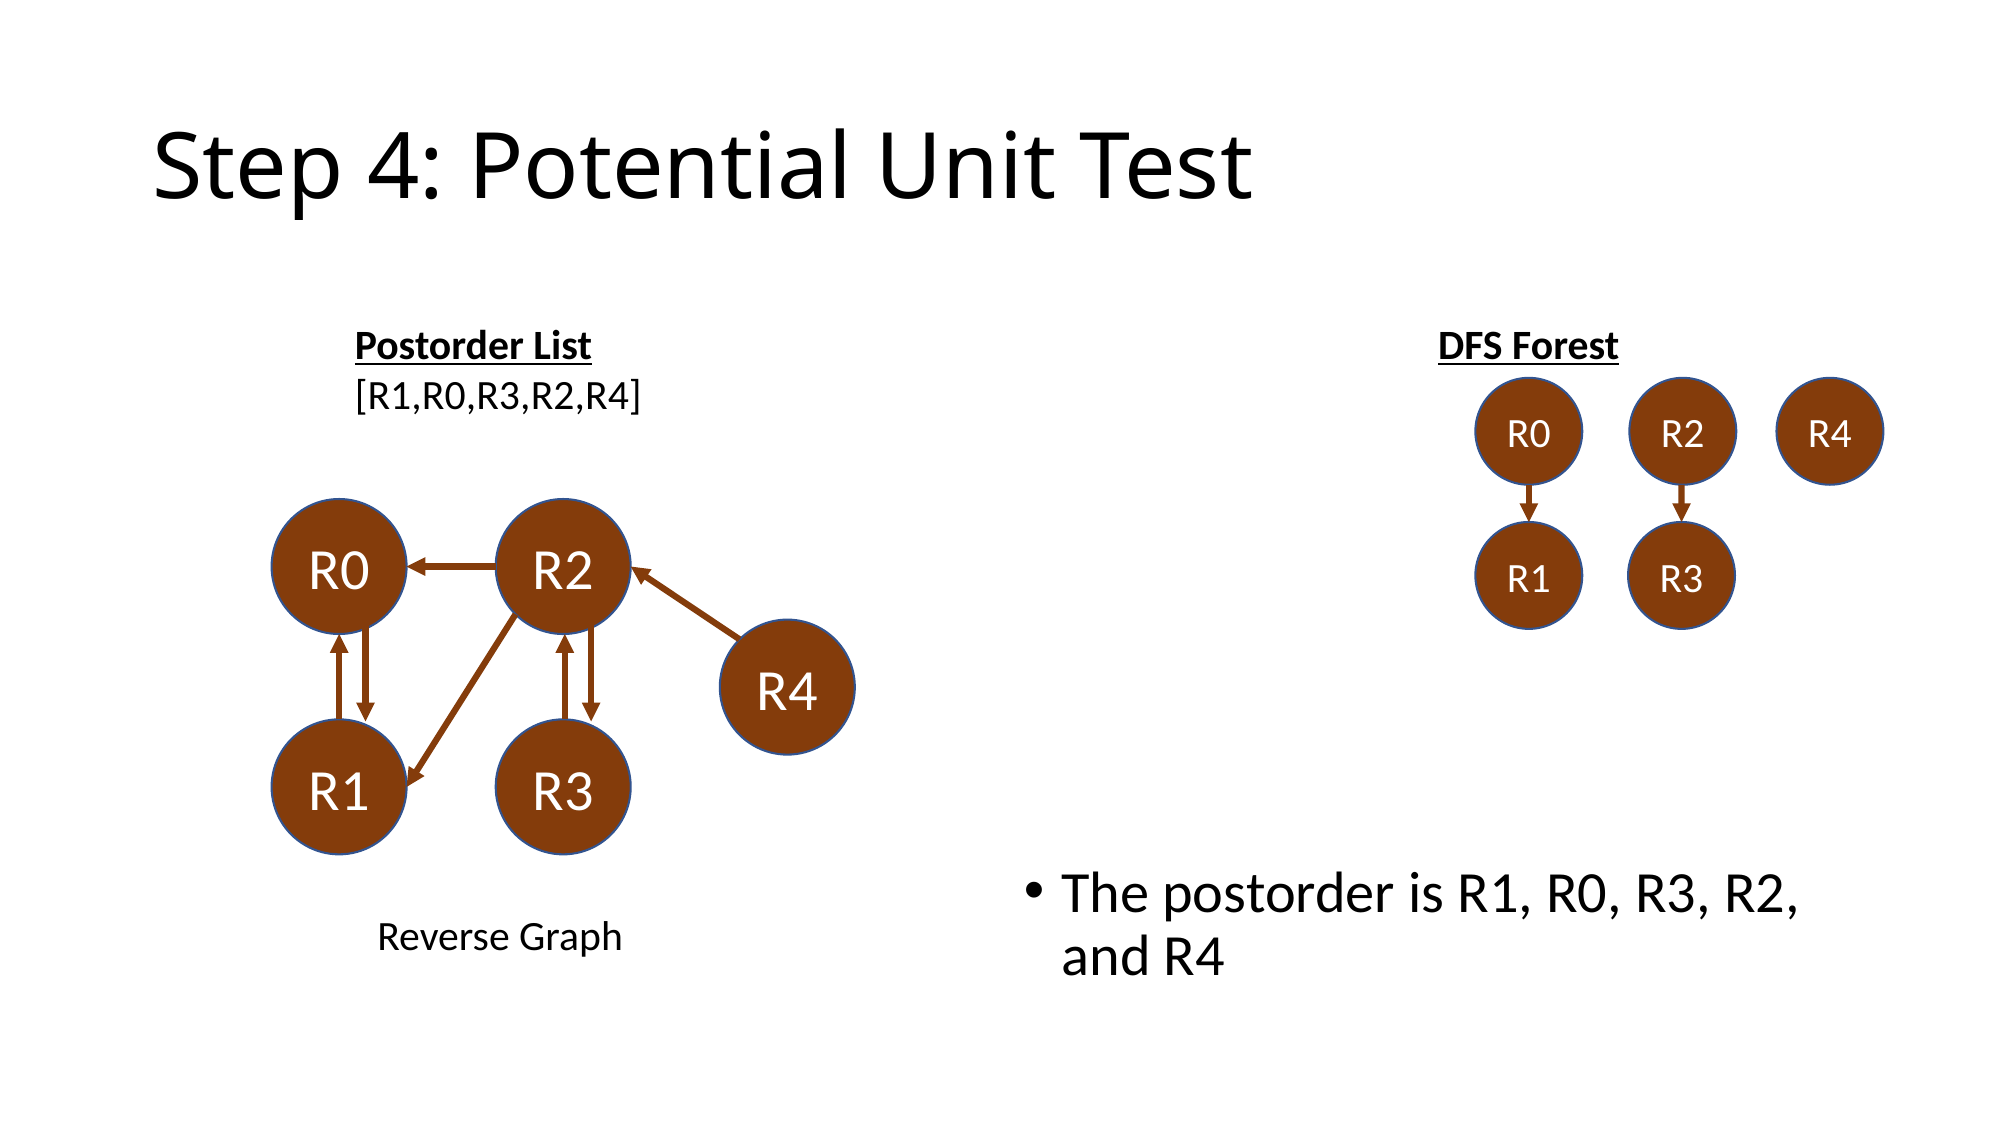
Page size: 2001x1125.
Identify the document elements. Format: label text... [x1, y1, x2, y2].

text_box R2 [1628, 376, 1738, 486]
text_box R0 [1474, 376, 1584, 486]
text_box R3 [1627, 521, 1737, 630]
text_box The postorder is R1, R0, R3, R2, and R4 [1008, 854, 1839, 1125]
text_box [271, 499, 855, 855]
text_box DFS Forest [1423, 310, 1635, 376]
text_box Postorder List [R1,R0,R3,R2,R4] [339, 310, 658, 426]
text_box R4 [1775, 376, 1885, 486]
text_box Reverse Graph [362, 901, 639, 967]
text_box R1 [1474, 520, 1584, 630]
title Step 4: Potential Unit Test [137, 59, 1863, 278]
